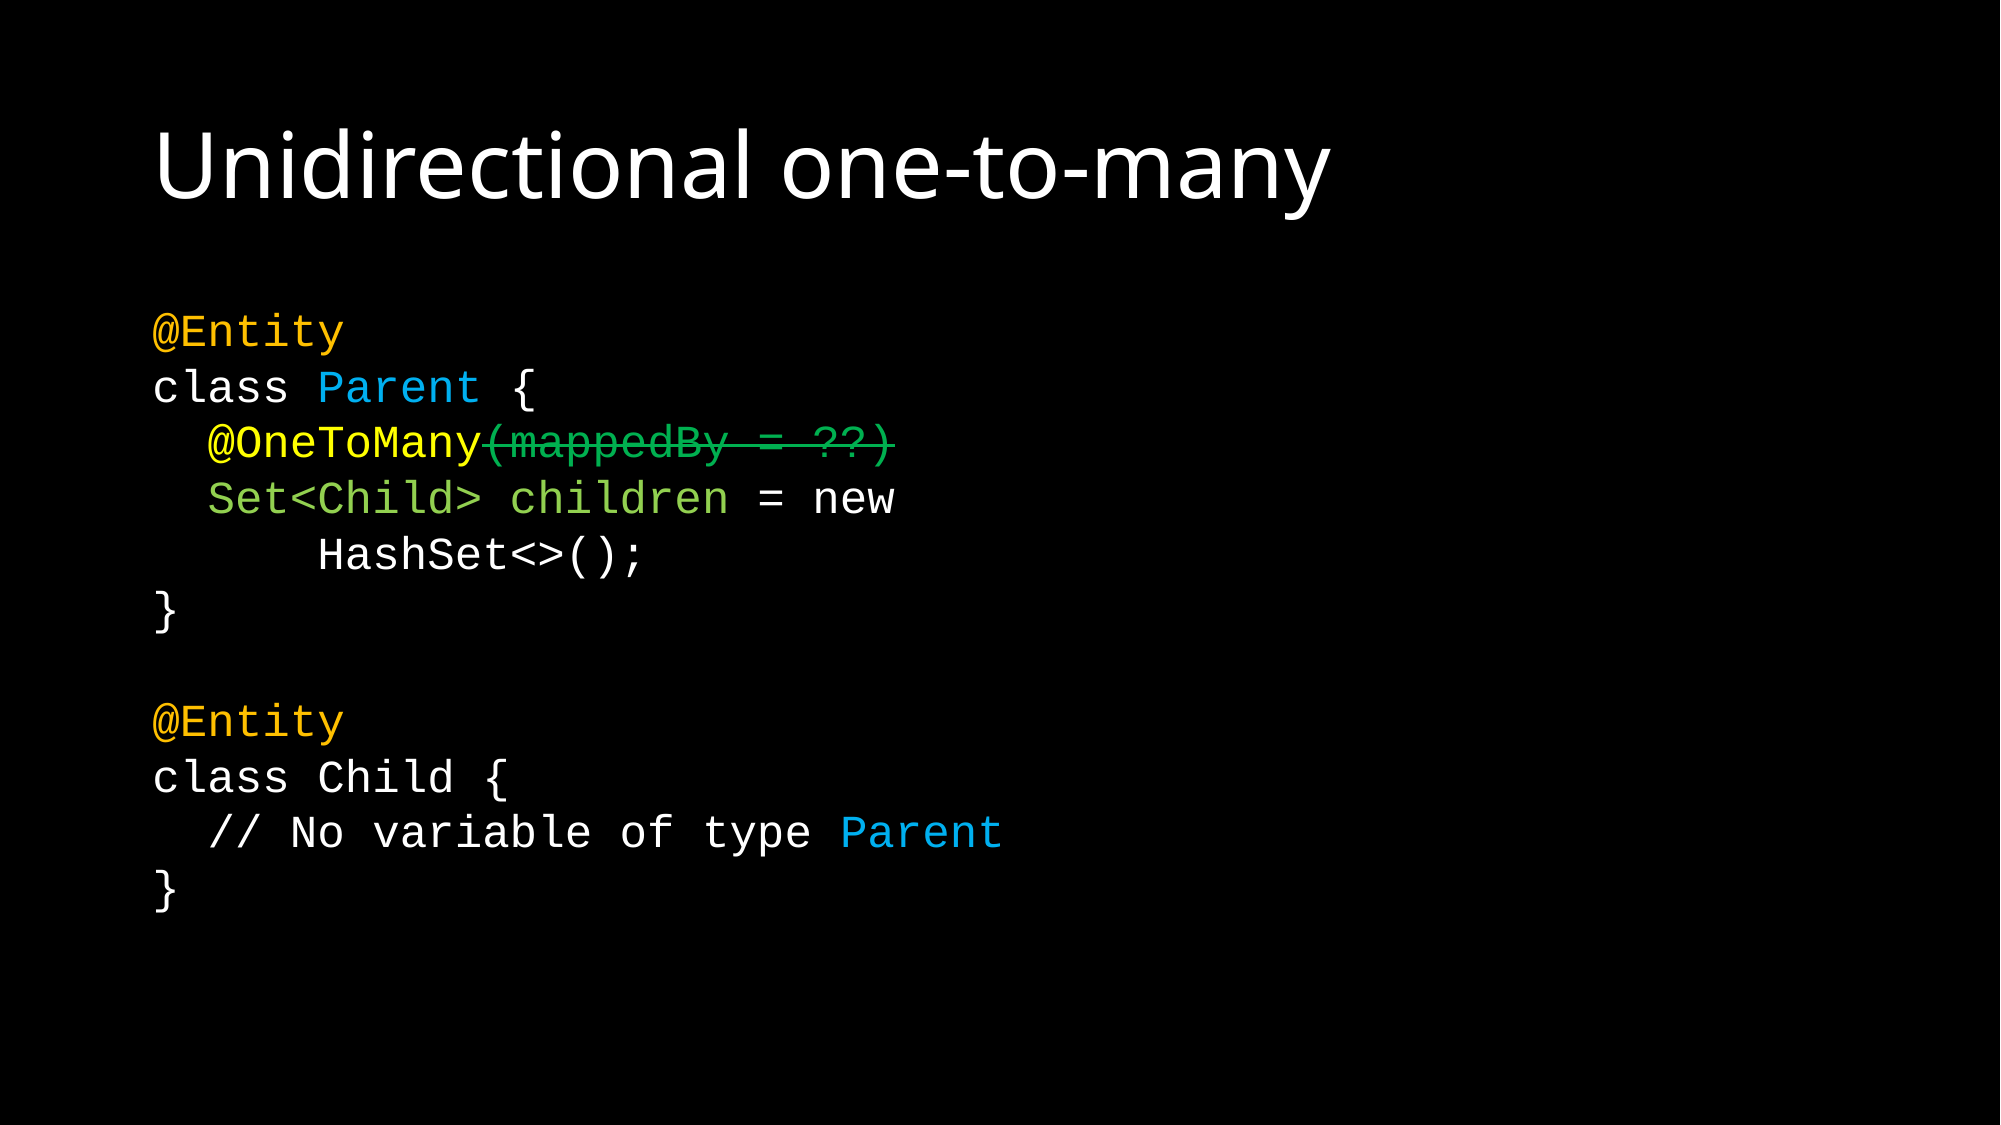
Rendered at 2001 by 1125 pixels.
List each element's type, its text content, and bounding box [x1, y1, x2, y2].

list @Entity class Parent { @OneToMany(mappedBy = ??) Set<Child> children = new HashSet<>(); } @Entity class Child { // No variable of type Parent } [137, 299, 1102, 1014]
title Unidirectional one-to-many [137, 59, 1863, 278]
